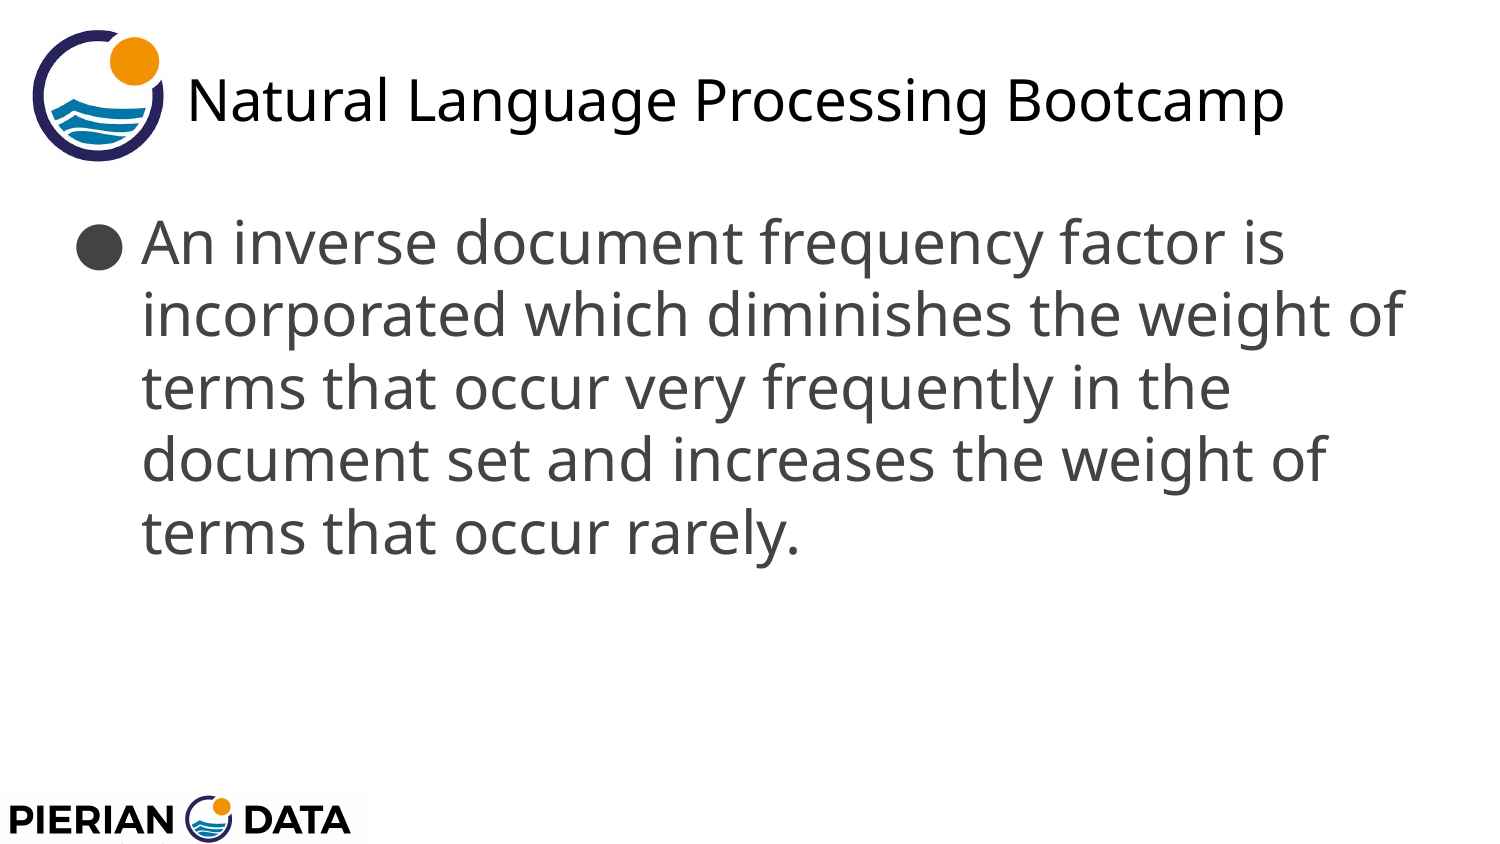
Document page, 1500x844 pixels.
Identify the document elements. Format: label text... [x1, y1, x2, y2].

picture [0, 787, 368, 844]
picture [24, 24, 172, 167]
list An inverse document frequency factor is incorporated which diminishes the weight of terms that occur very frequently in the document set and increases the weight of terms that occur rarely. [51, 189, 1476, 750]
title Natural Language Processing Bootcamp [176, 48, 1449, 143]
